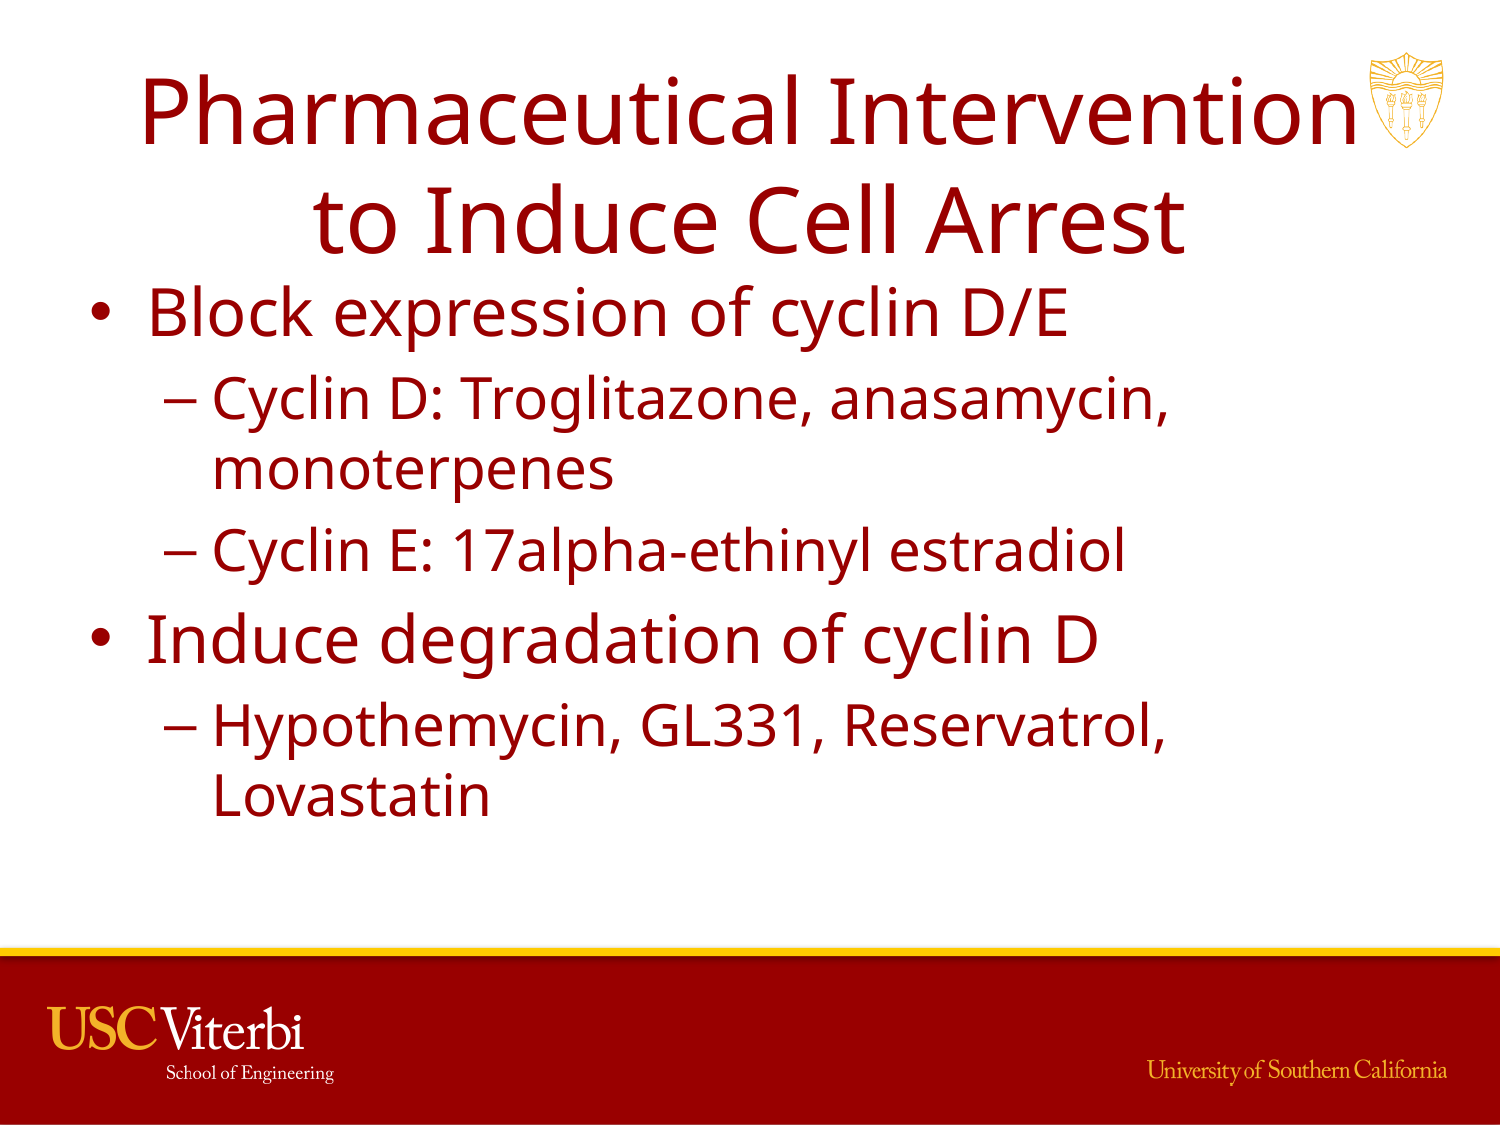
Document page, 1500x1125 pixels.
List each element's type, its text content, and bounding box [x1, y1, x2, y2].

slide_number 13 [1074, 1024, 1425, 1103]
list Block expression of cyclin D/E Cyclin D: Troglitazone, anasamycin, monoterpenes Cyclin E: 17alpha-ethinyl estradiol Induce degradation of cyclin D Hypothemycin, GL331, Reservatrol, Lovastatin [75, 262, 1425, 1005]
picture [1345, 39, 1468, 162]
picture [47, 1006, 334, 1084]
picture [1425, 1059, 1447, 1086]
title Pharmaceutical Intervention to Induce Cell Arrest [75, 45, 1425, 233]
